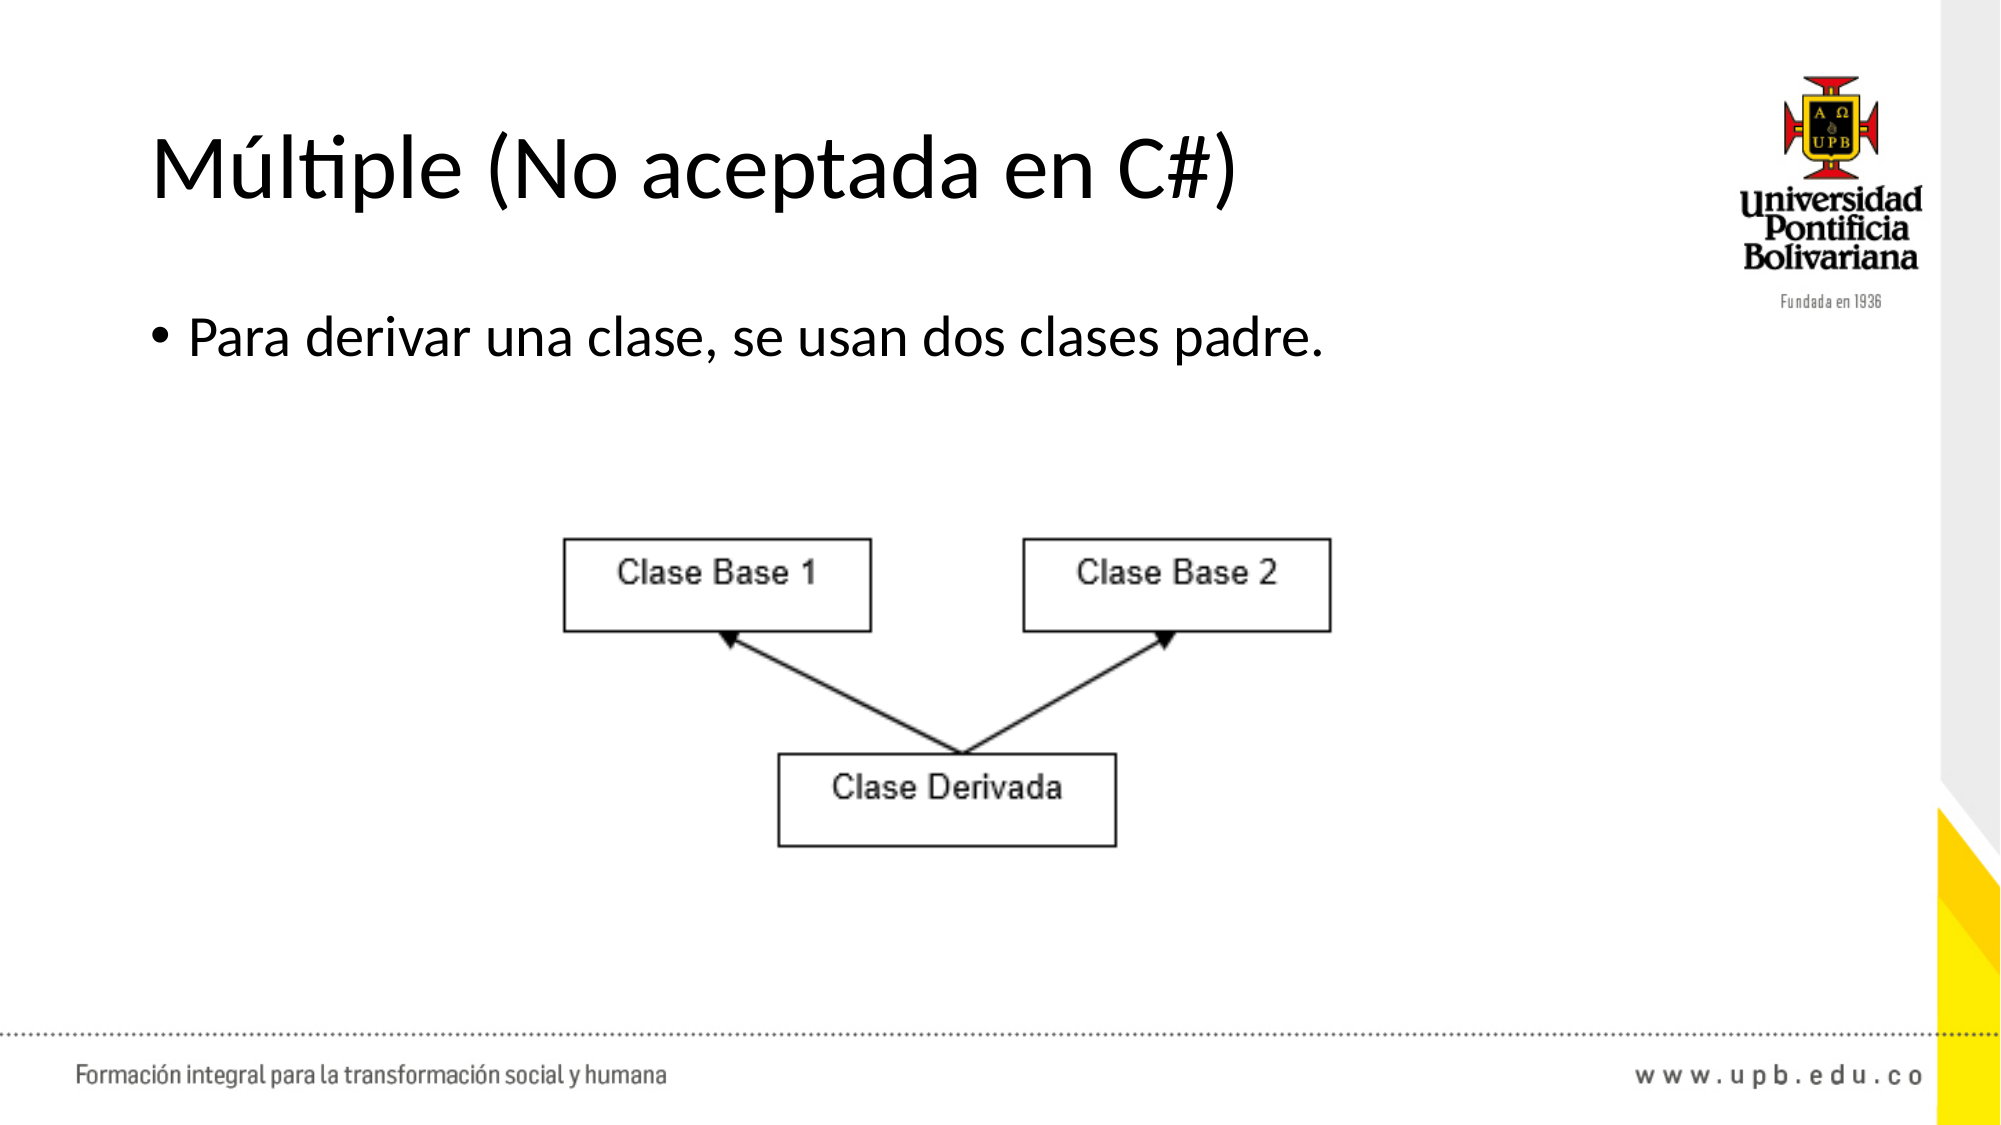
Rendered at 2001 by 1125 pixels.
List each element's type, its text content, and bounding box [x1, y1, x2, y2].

list Para derivar una clase, se usan dos clases padre. [137, 299, 1863, 1014]
picture [0, 0, 2001, 1125]
title Múltiple (No aceptada en C#) [137, 59, 1863, 278]
